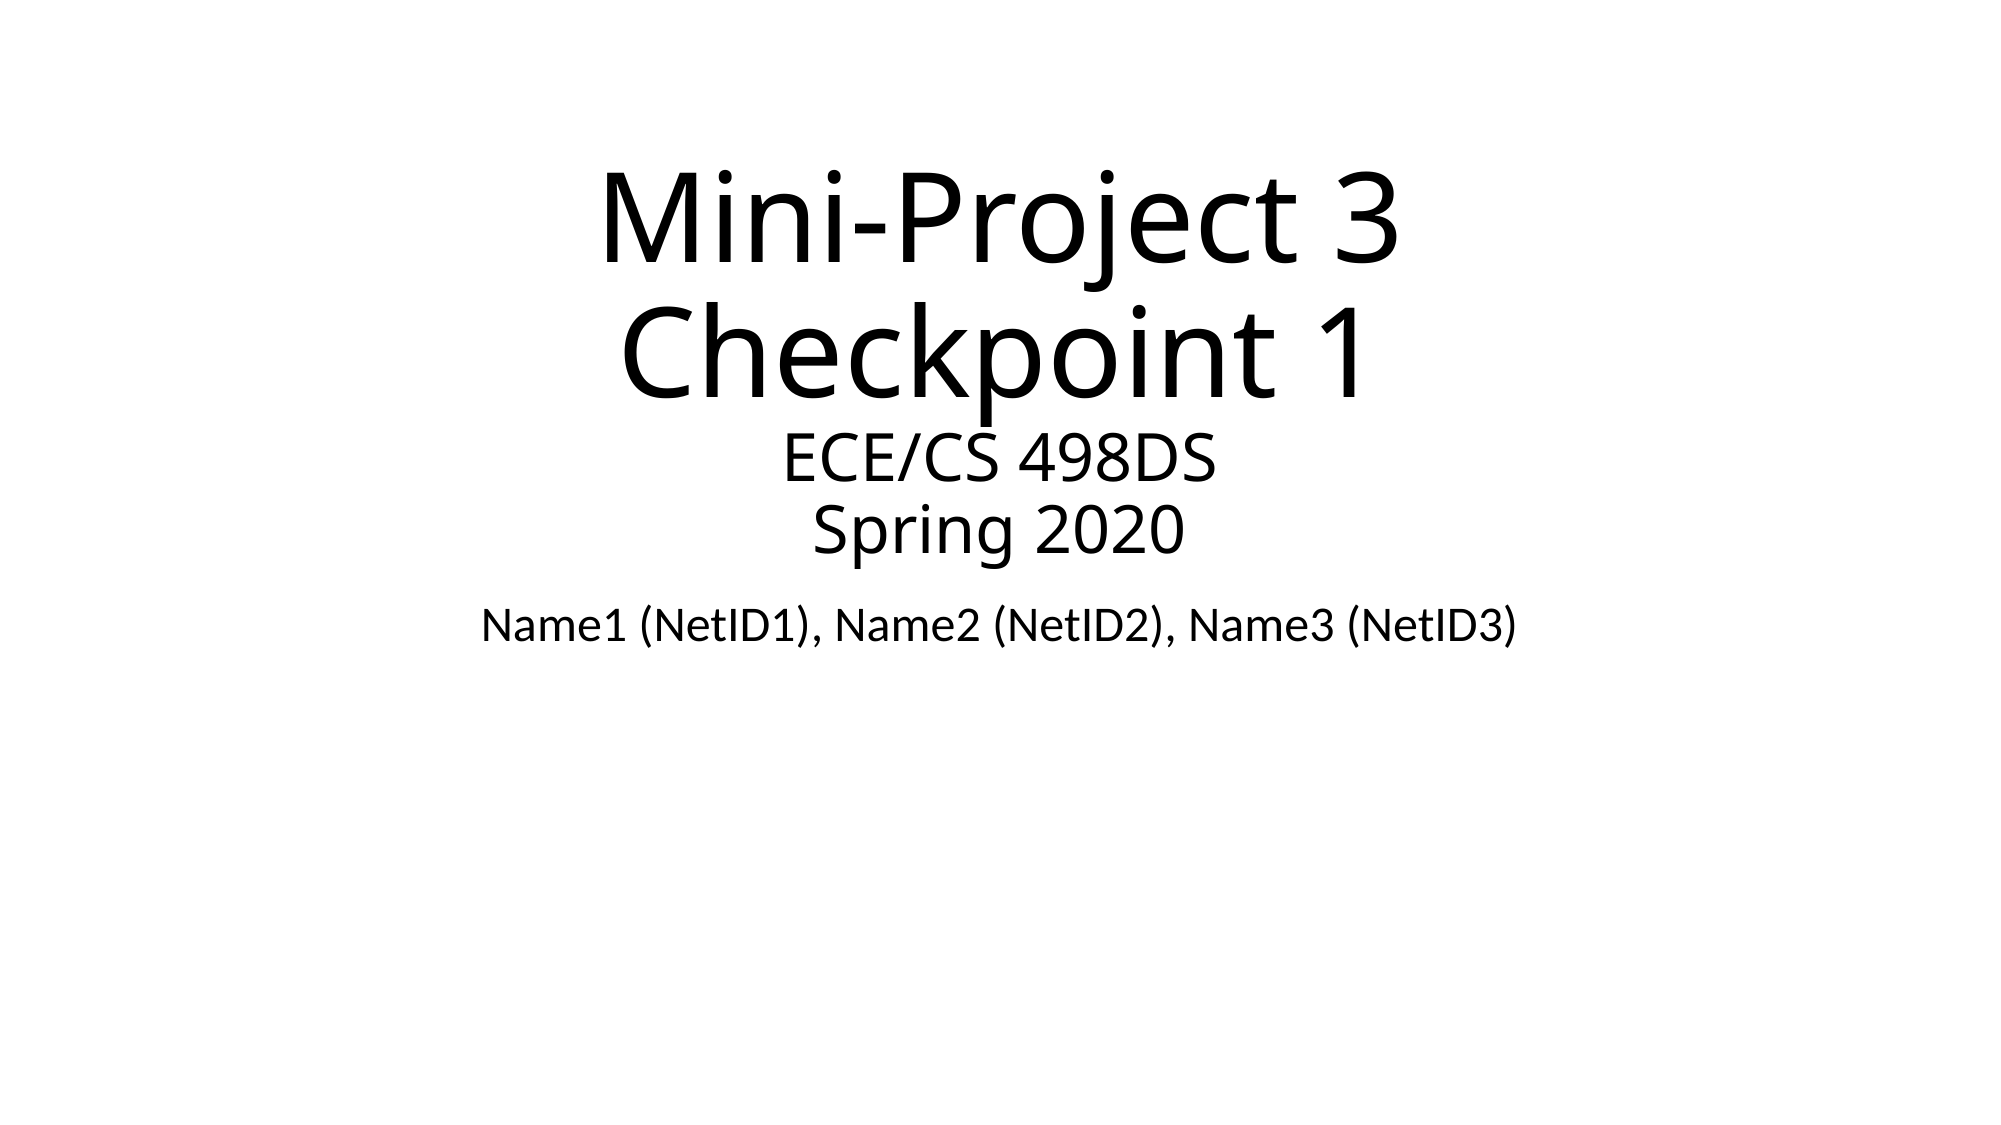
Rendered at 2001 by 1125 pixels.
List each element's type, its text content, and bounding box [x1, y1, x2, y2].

title Mini-Project 3 Checkpoint 1 ECE/CS 498DS Spring 2020 [249, 184, 1750, 576]
subtitle Name1 (NetID1), Name2 (NetID2), Name3 (NetID3) [249, 590, 1750, 863]
